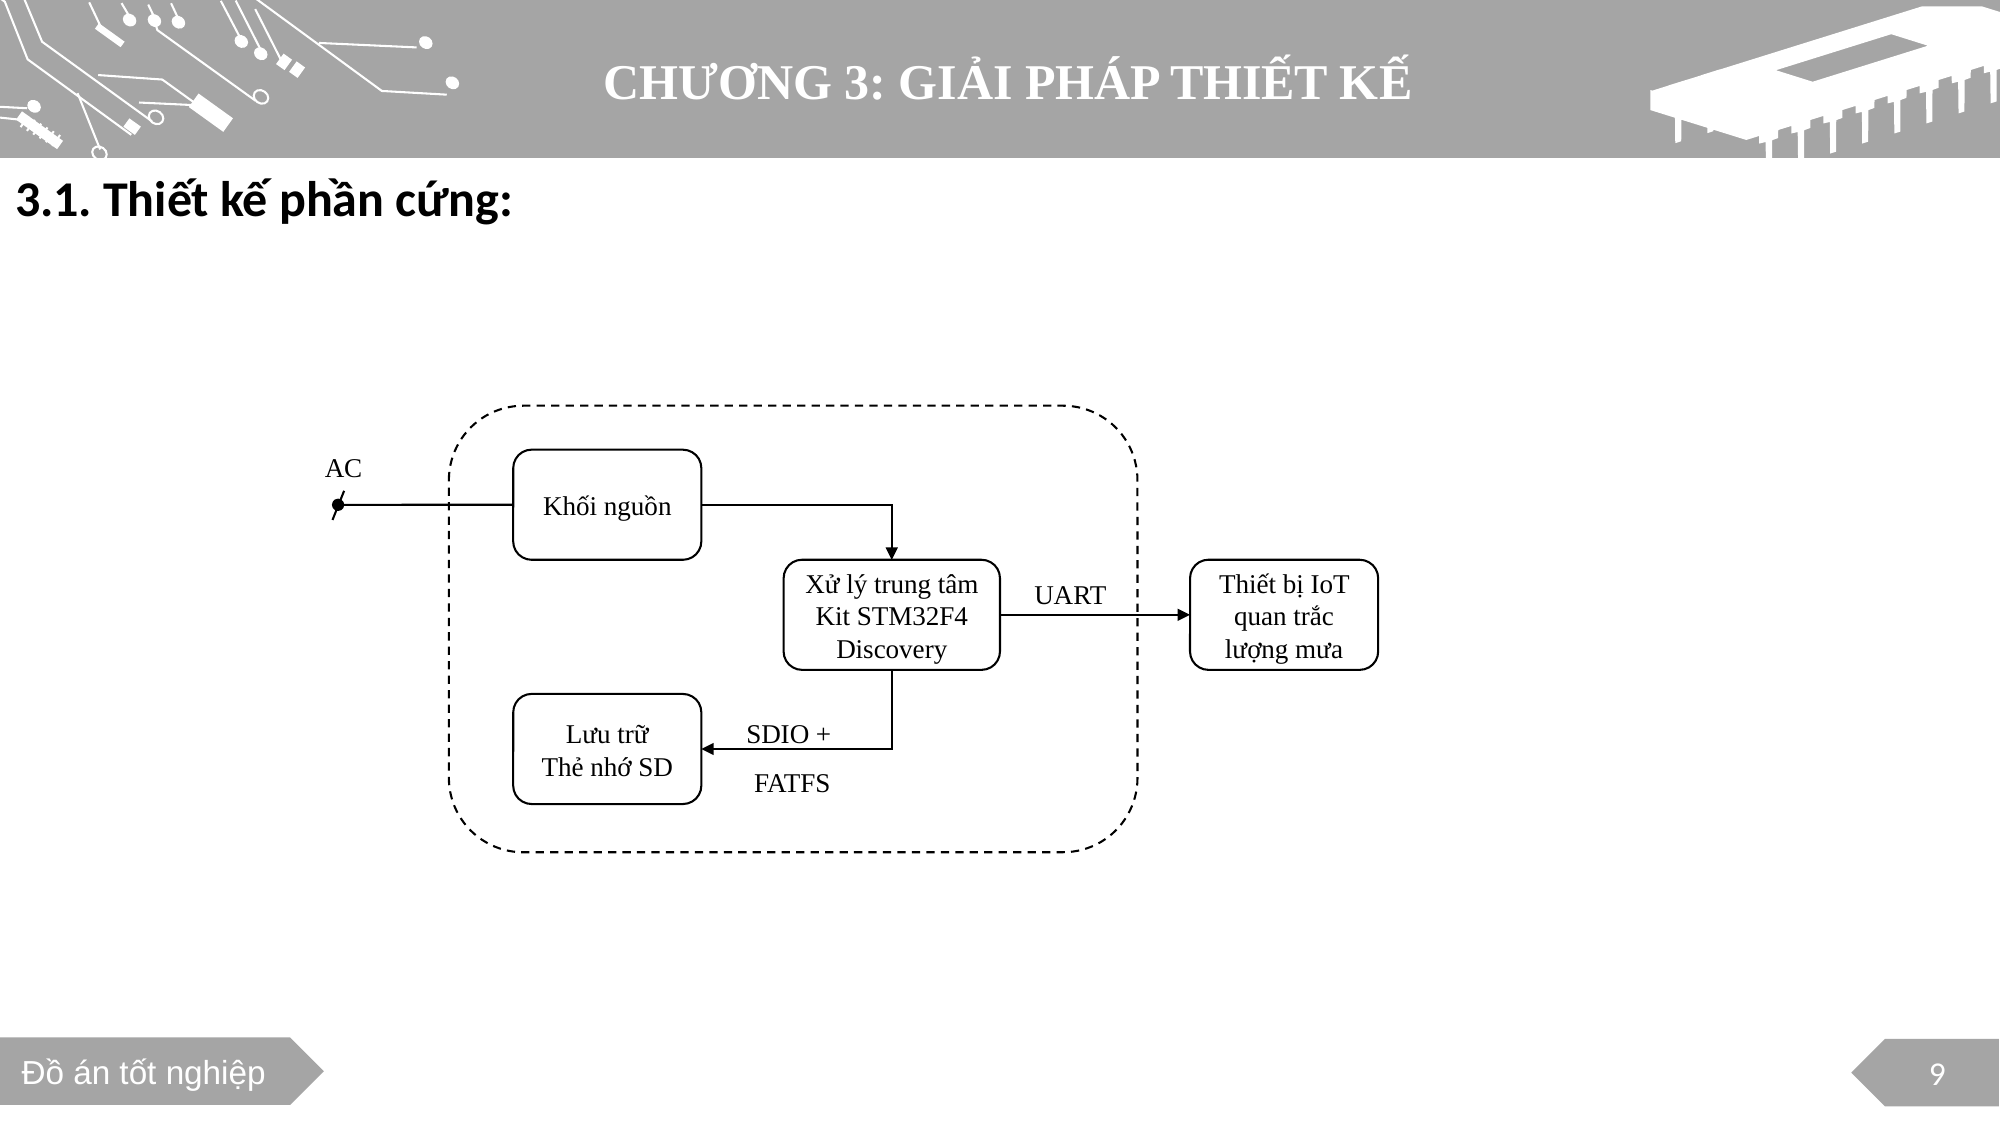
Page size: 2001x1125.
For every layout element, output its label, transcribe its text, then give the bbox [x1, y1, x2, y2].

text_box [307, 405, 1379, 853]
text_box CHƯƠNG 3: GIẢI PHÁP THIẾT KẾ [583, 35, 1516, 125]
text_box 3.1. Thiết kế phần cứng: [0, 159, 758, 235]
